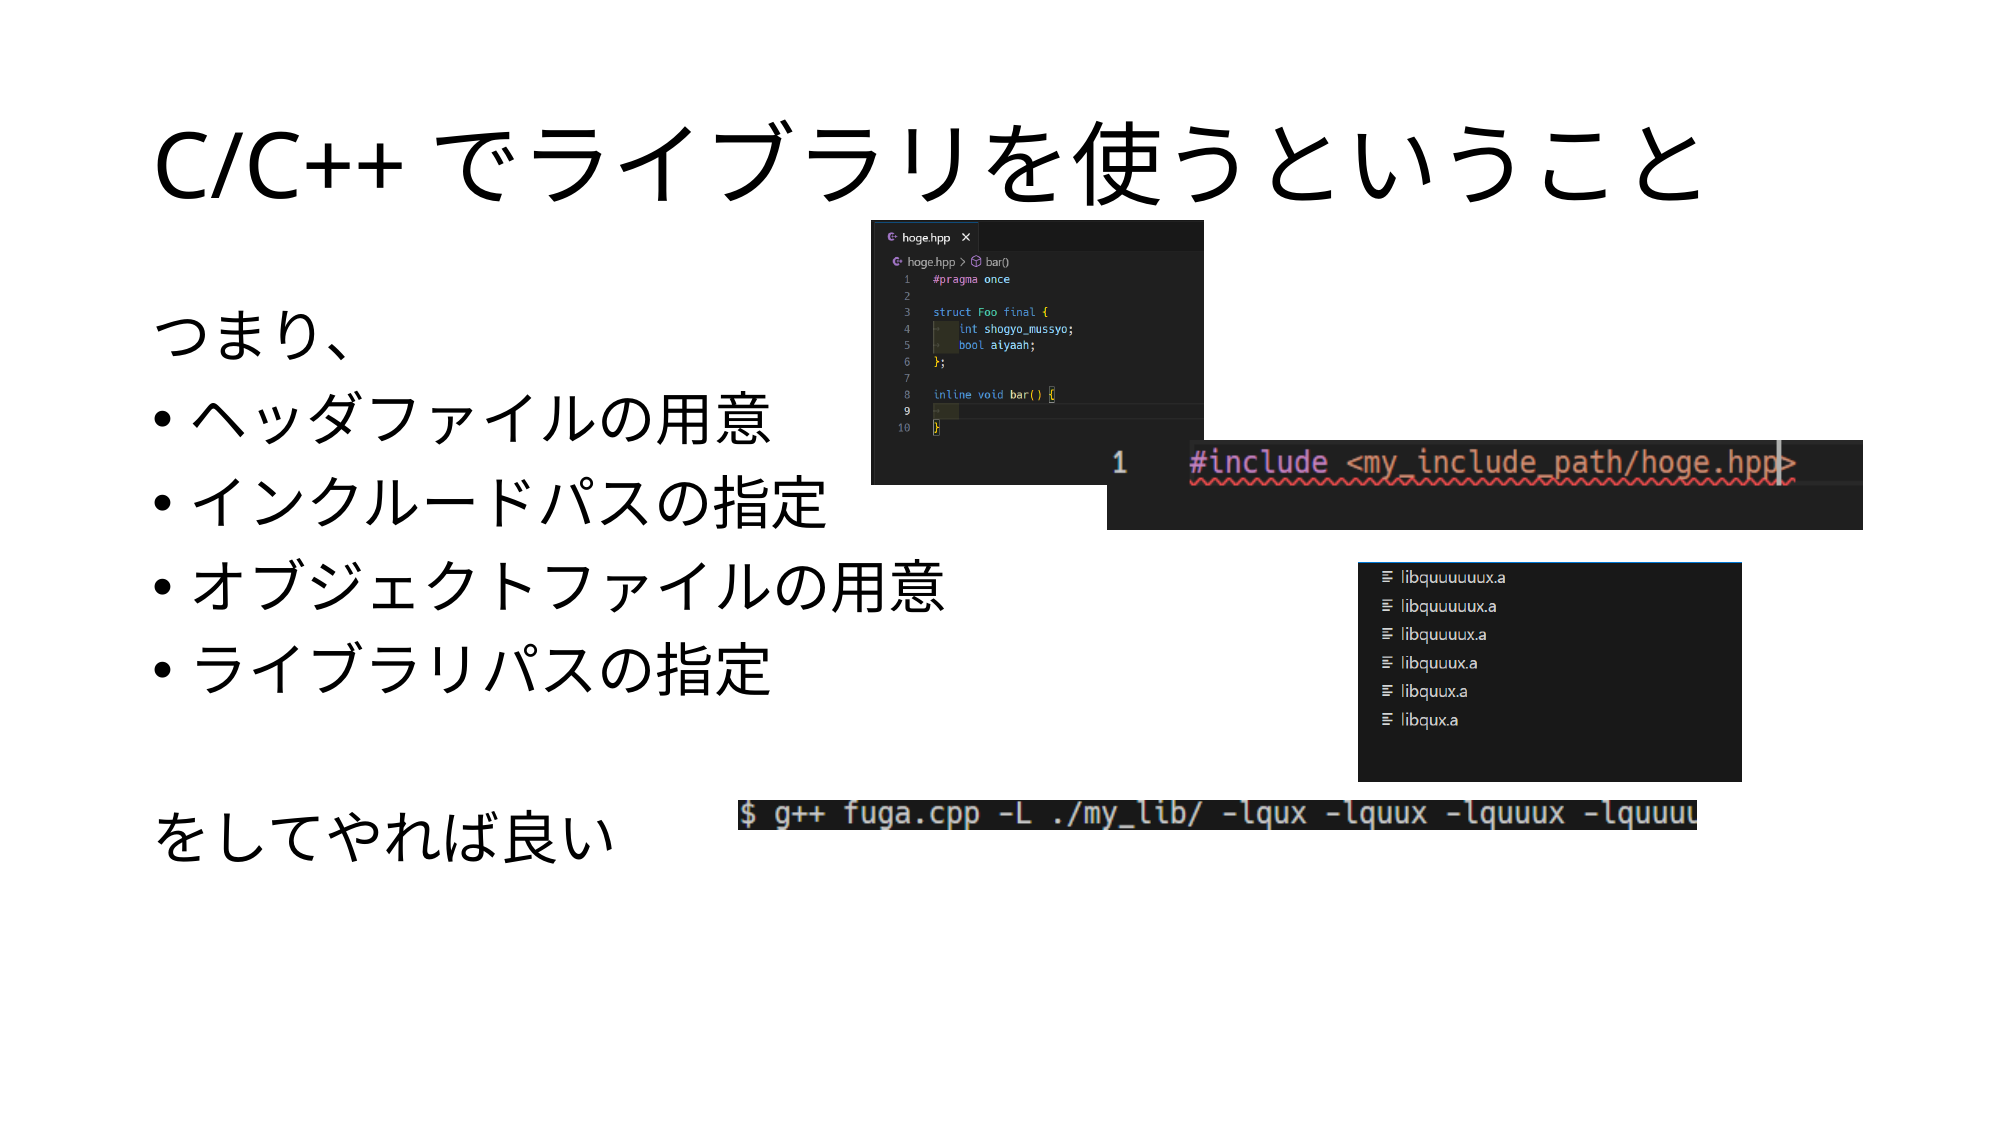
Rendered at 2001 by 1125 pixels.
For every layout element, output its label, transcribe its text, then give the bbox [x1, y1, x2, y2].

title C/C++でライブラリを使うということ [137, 59, 1863, 278]
picture [1358, 561, 1742, 783]
picture [871, 219, 1863, 530]
picture [737, 799, 1697, 831]
list つまり、 ヘッダファイルの用意 インクルードパスの指定 オブジェクトファイルの用意 ライブラリパスの指定 をしてやれば良い [137, 299, 1863, 1014]
